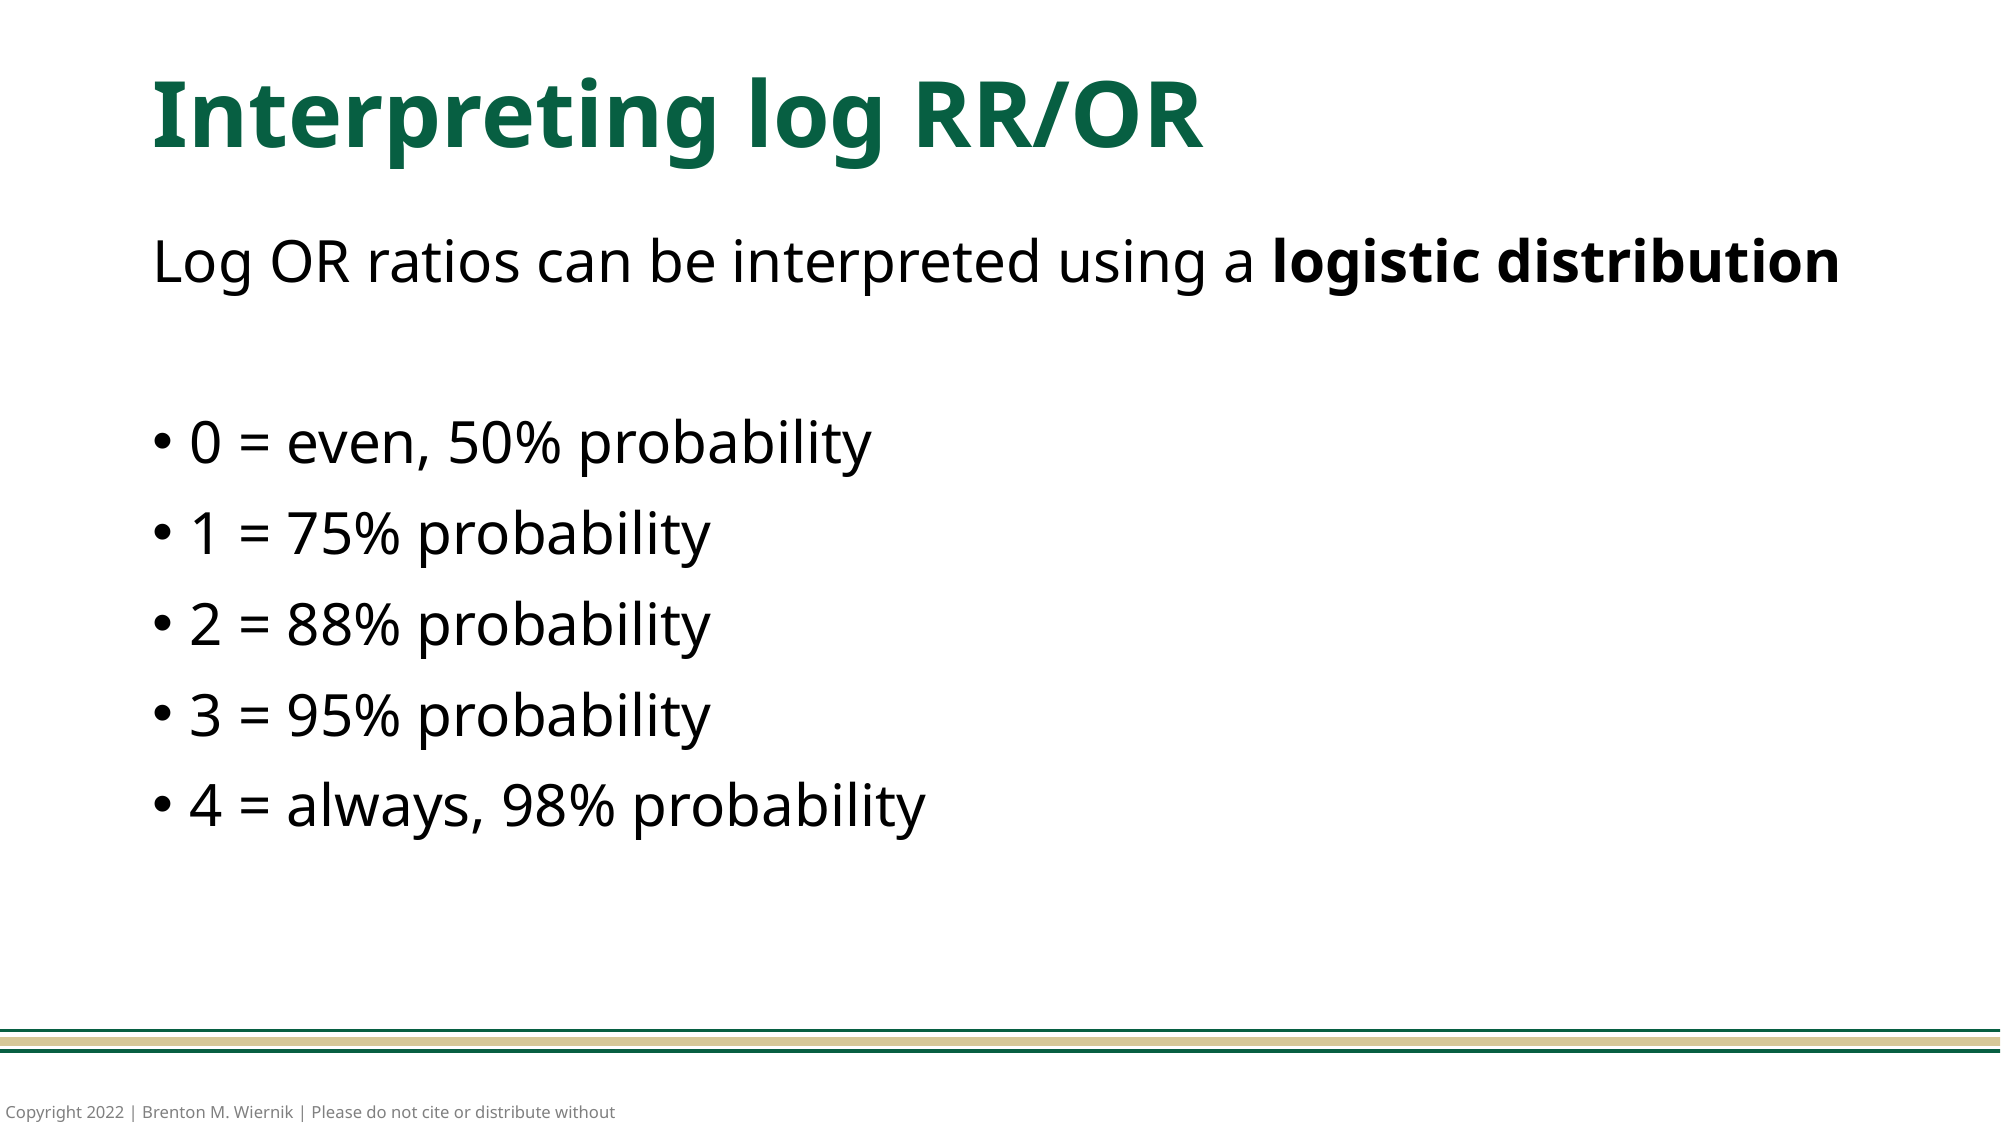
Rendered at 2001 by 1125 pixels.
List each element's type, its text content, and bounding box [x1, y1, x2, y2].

list Log OR ratios can be interpreted using a logistic distribution 0 = even, 50% probability 1 = 75% probability 2 = 88% probability 3 = 95% probability 4 = always, 98% probability [137, 216, 1863, 906]
title Interpreting log RR/OR [137, 59, 1863, 177]
